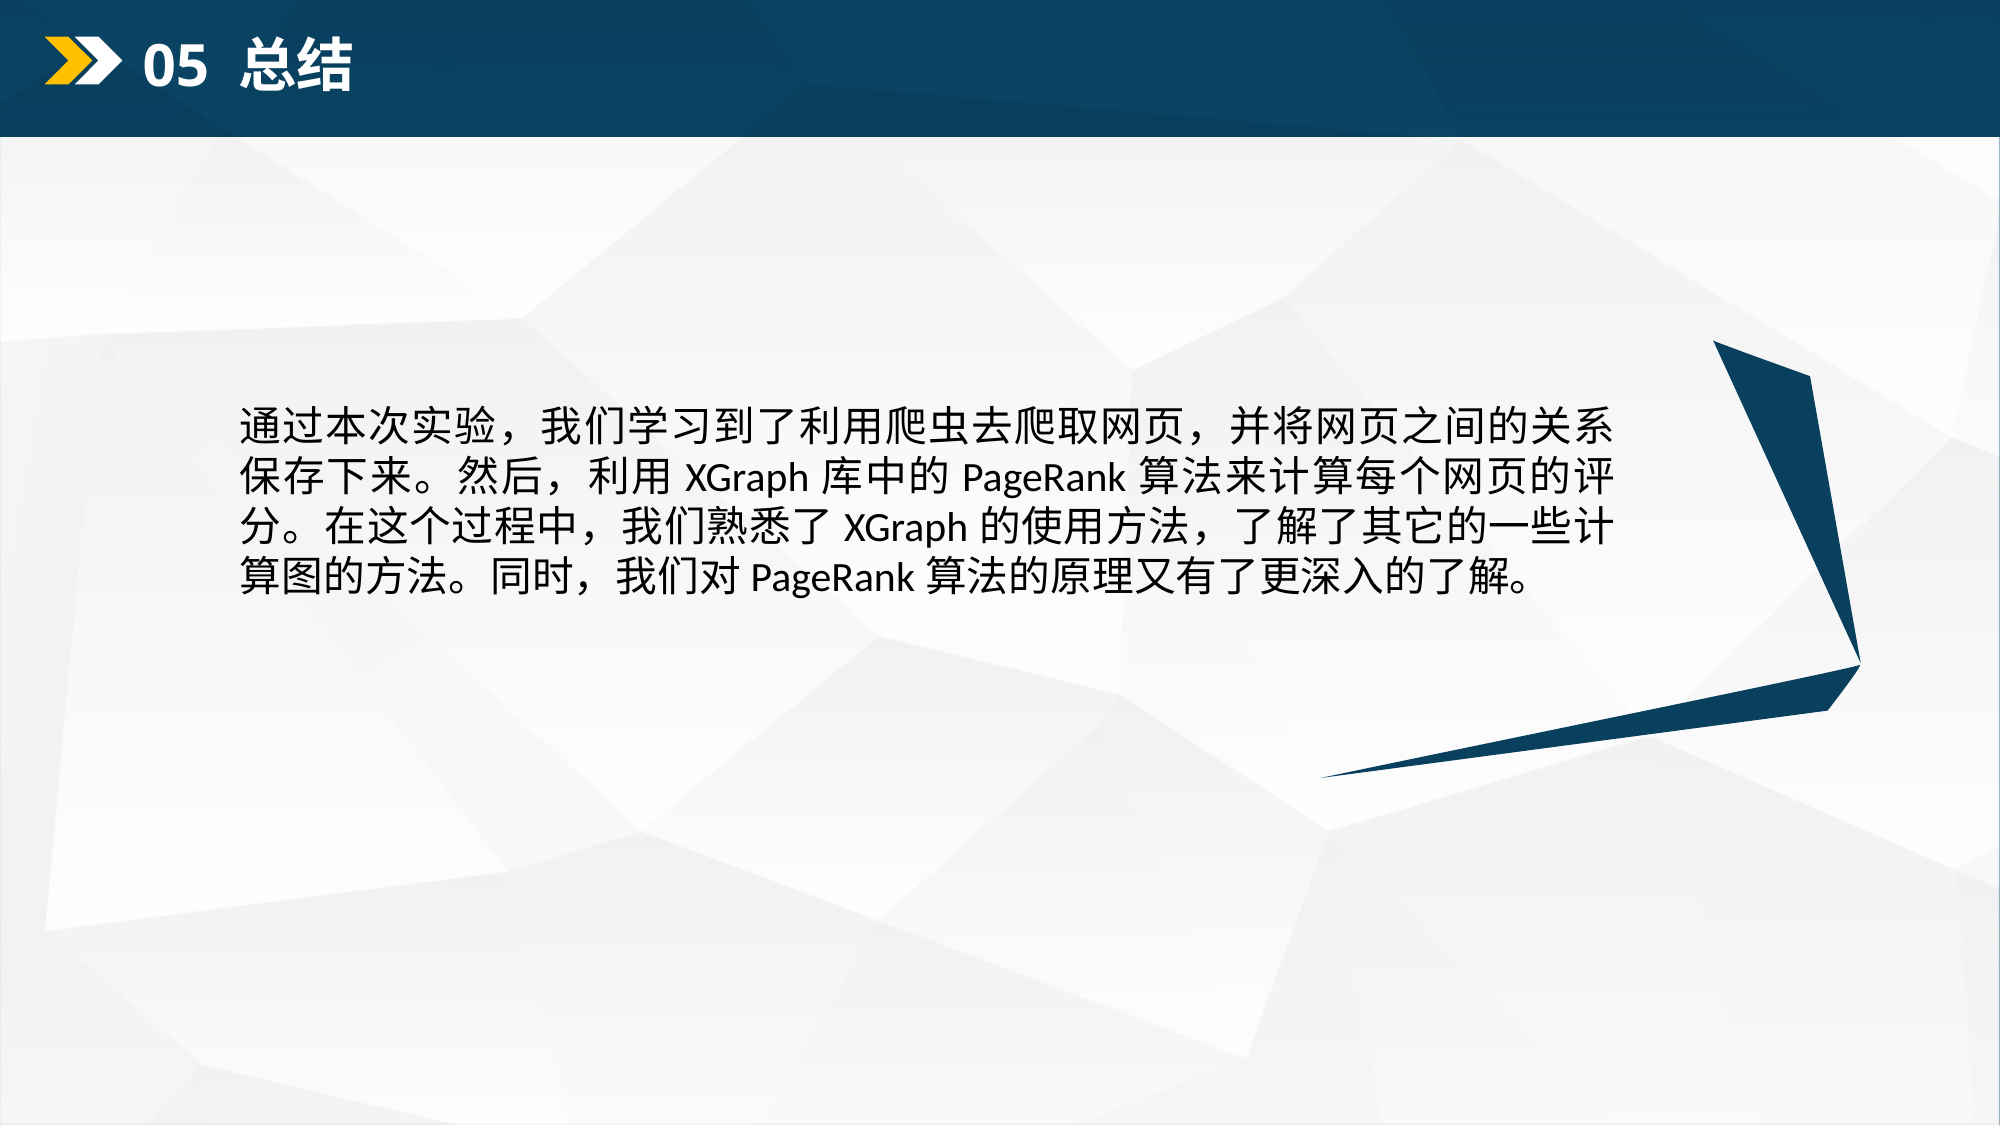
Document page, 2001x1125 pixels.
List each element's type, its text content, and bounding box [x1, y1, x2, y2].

text_box 05 总结 [127, 21, 370, 106]
text_box [1713, 340, 1861, 664]
text_box [1320, 664, 1861, 779]
picture [0, 0, 2000, 1125]
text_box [44, 36, 123, 85]
text_box 通过本次实验，我们学习到了利用爬虫去爬取网页，并将网页之间的关系保存下来。然后，利用XGraph库中的PageRank算法来计算每个网页的评分。在这个过程中，我们熟悉了XGraph的使用方法，了解了其它的一些计算图的方法。同时，我们对PageRank算法的原理又有了更深入的了解。 [224, 392, 1631, 608]
